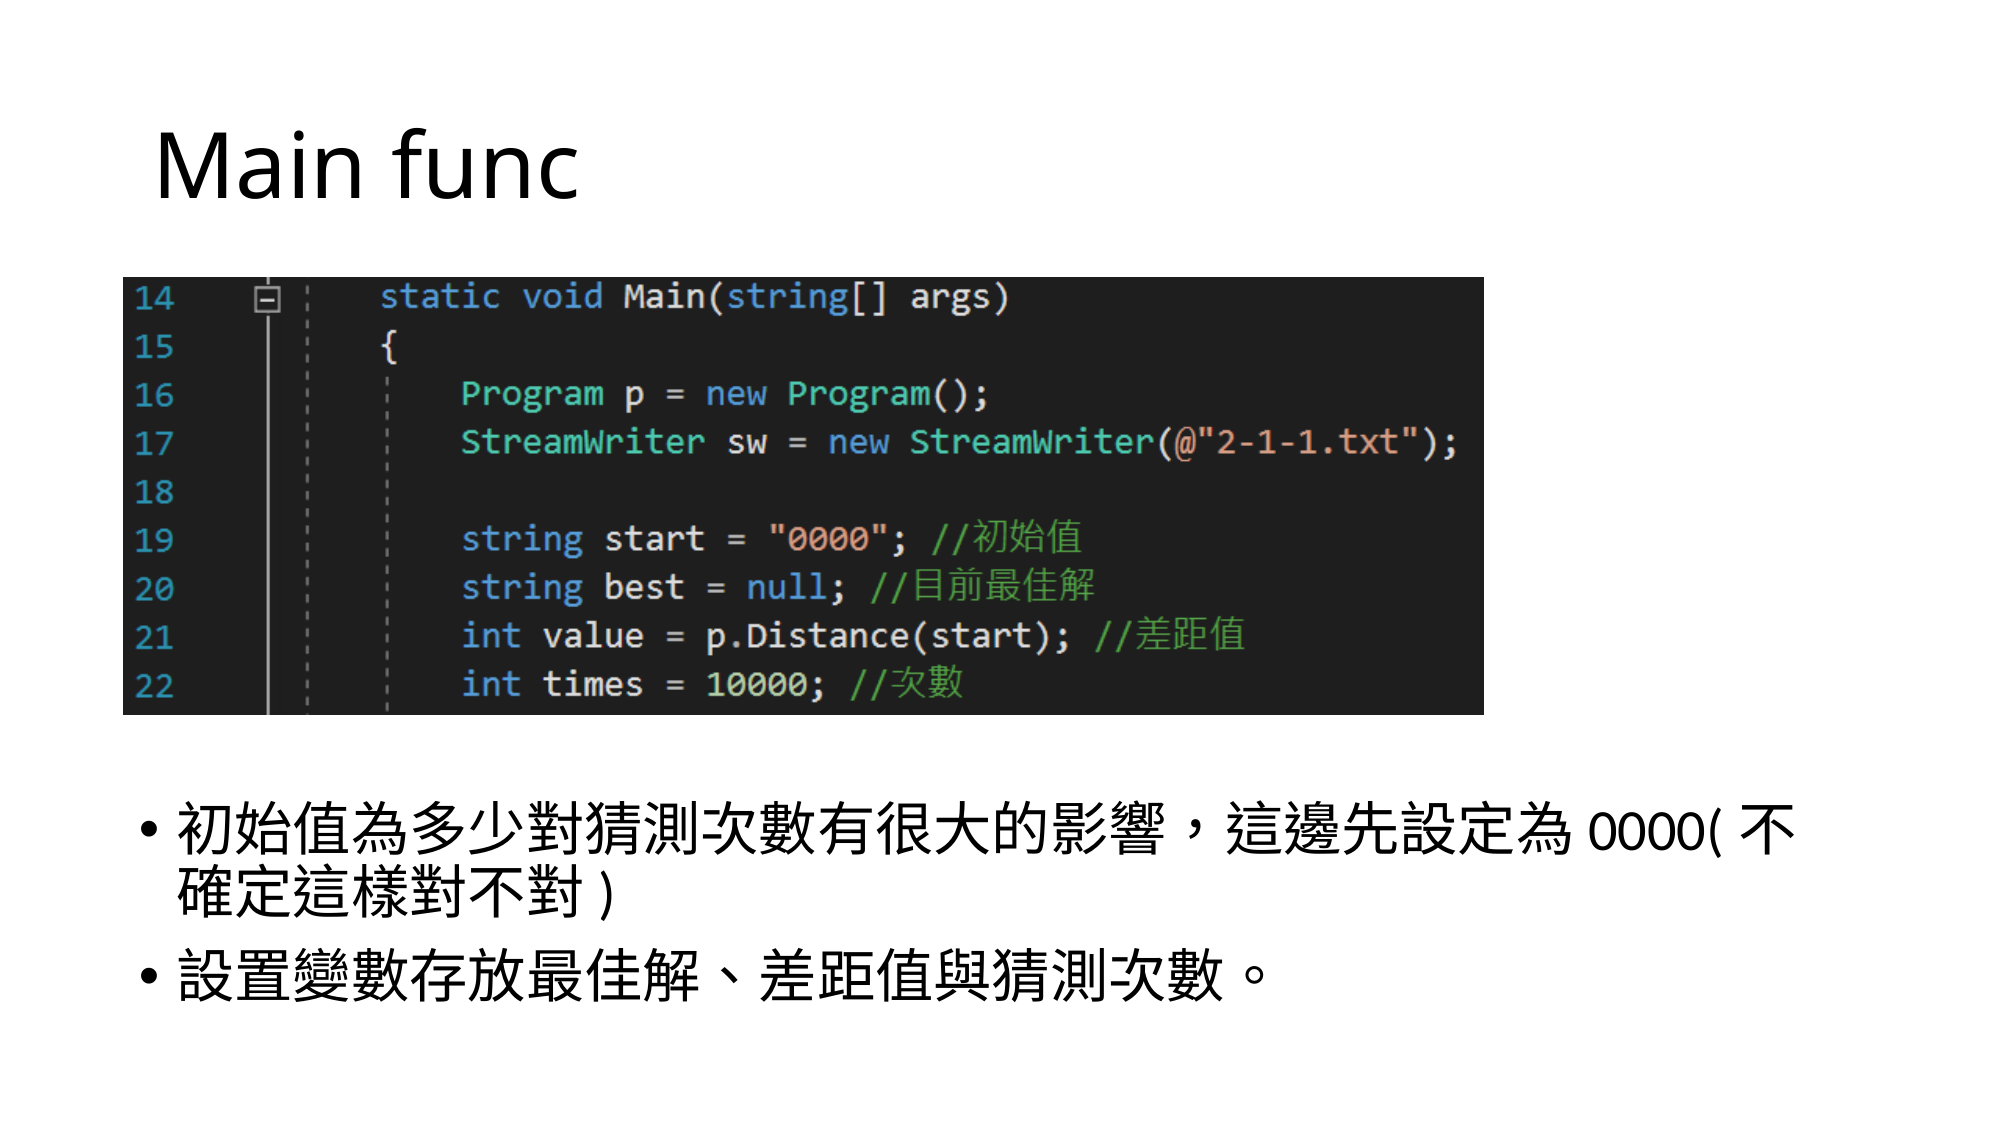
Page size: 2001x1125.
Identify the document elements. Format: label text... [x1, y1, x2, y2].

list 初始值為多少對猜測次數有很大的影響，這邊先設定為0000(不確定這樣對不對) 設置變數存放最佳解、差距值與猜測次數。 [123, 792, 1849, 1066]
picture [123, 277, 1484, 715]
title Main func [137, 59, 1863, 278]
